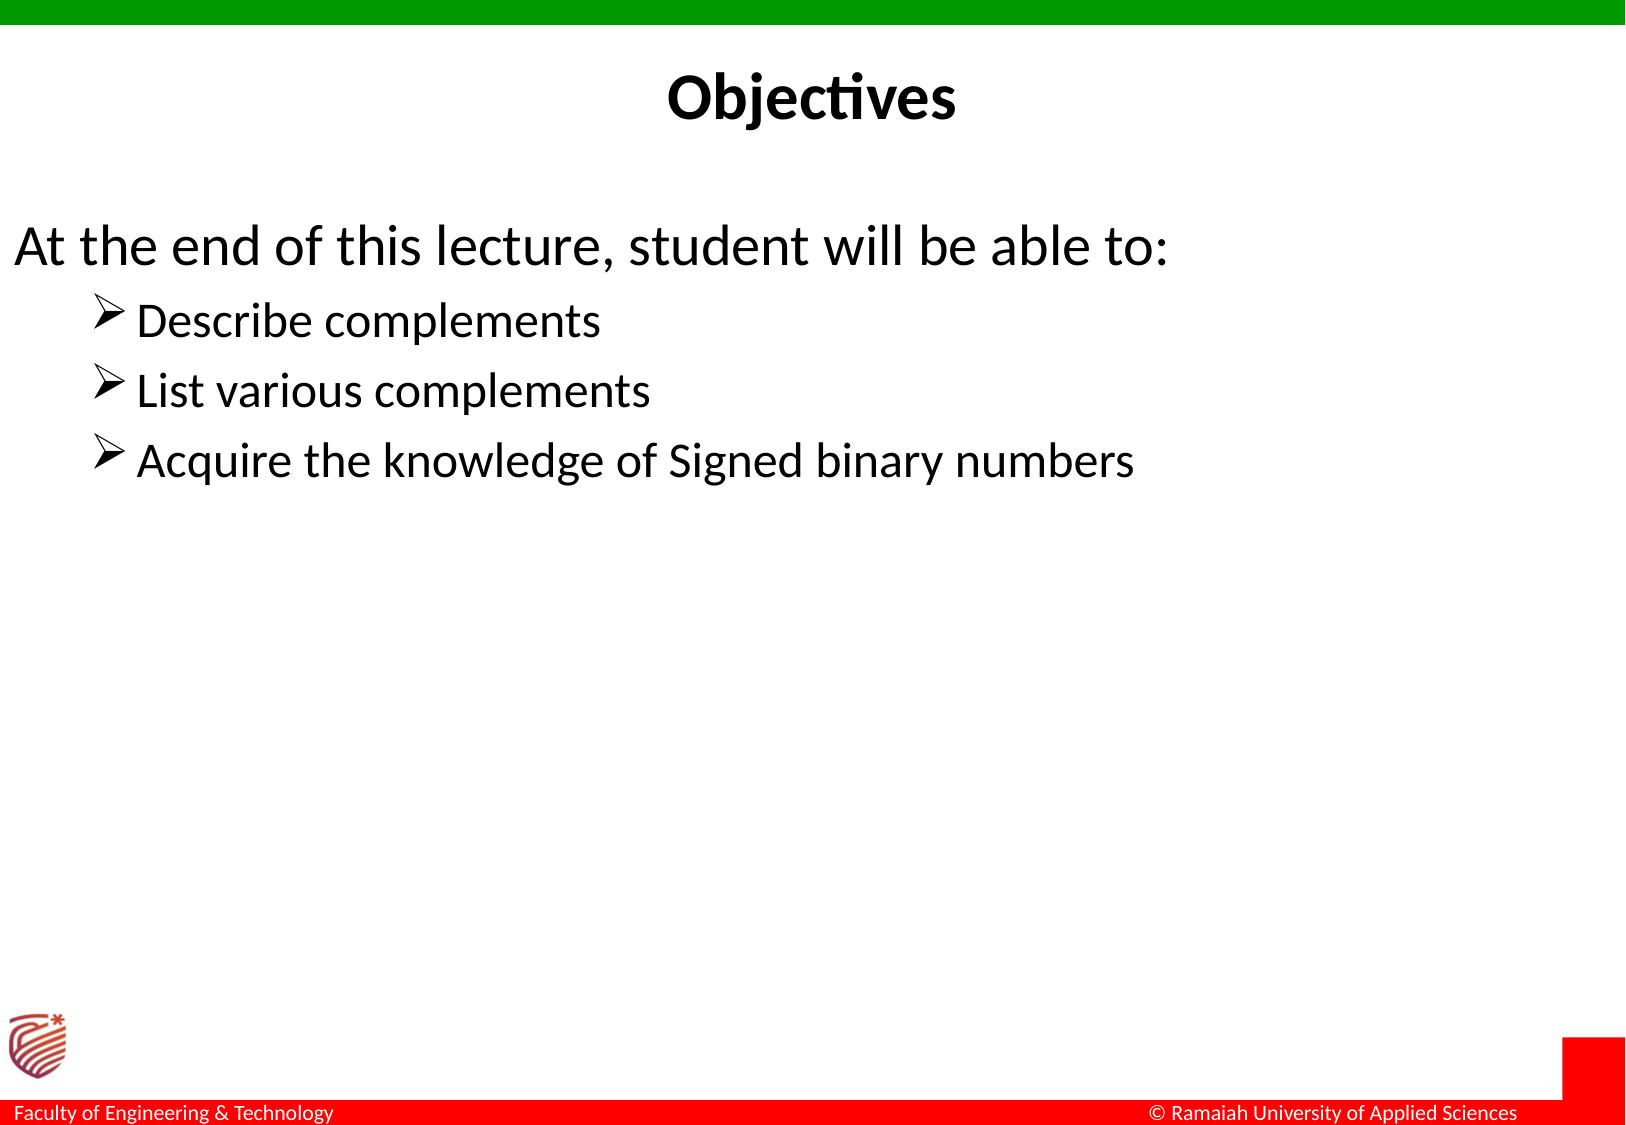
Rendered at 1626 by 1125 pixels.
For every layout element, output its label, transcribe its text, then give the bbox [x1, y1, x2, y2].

title Objectives [81, 45, 1544, 200]
picture [1, 999, 77, 1084]
list At the end of this lecture, student will be able to: Describe complements List various complements Acquire the knowledge of Signed binary numbers [0, 200, 1625, 804]
